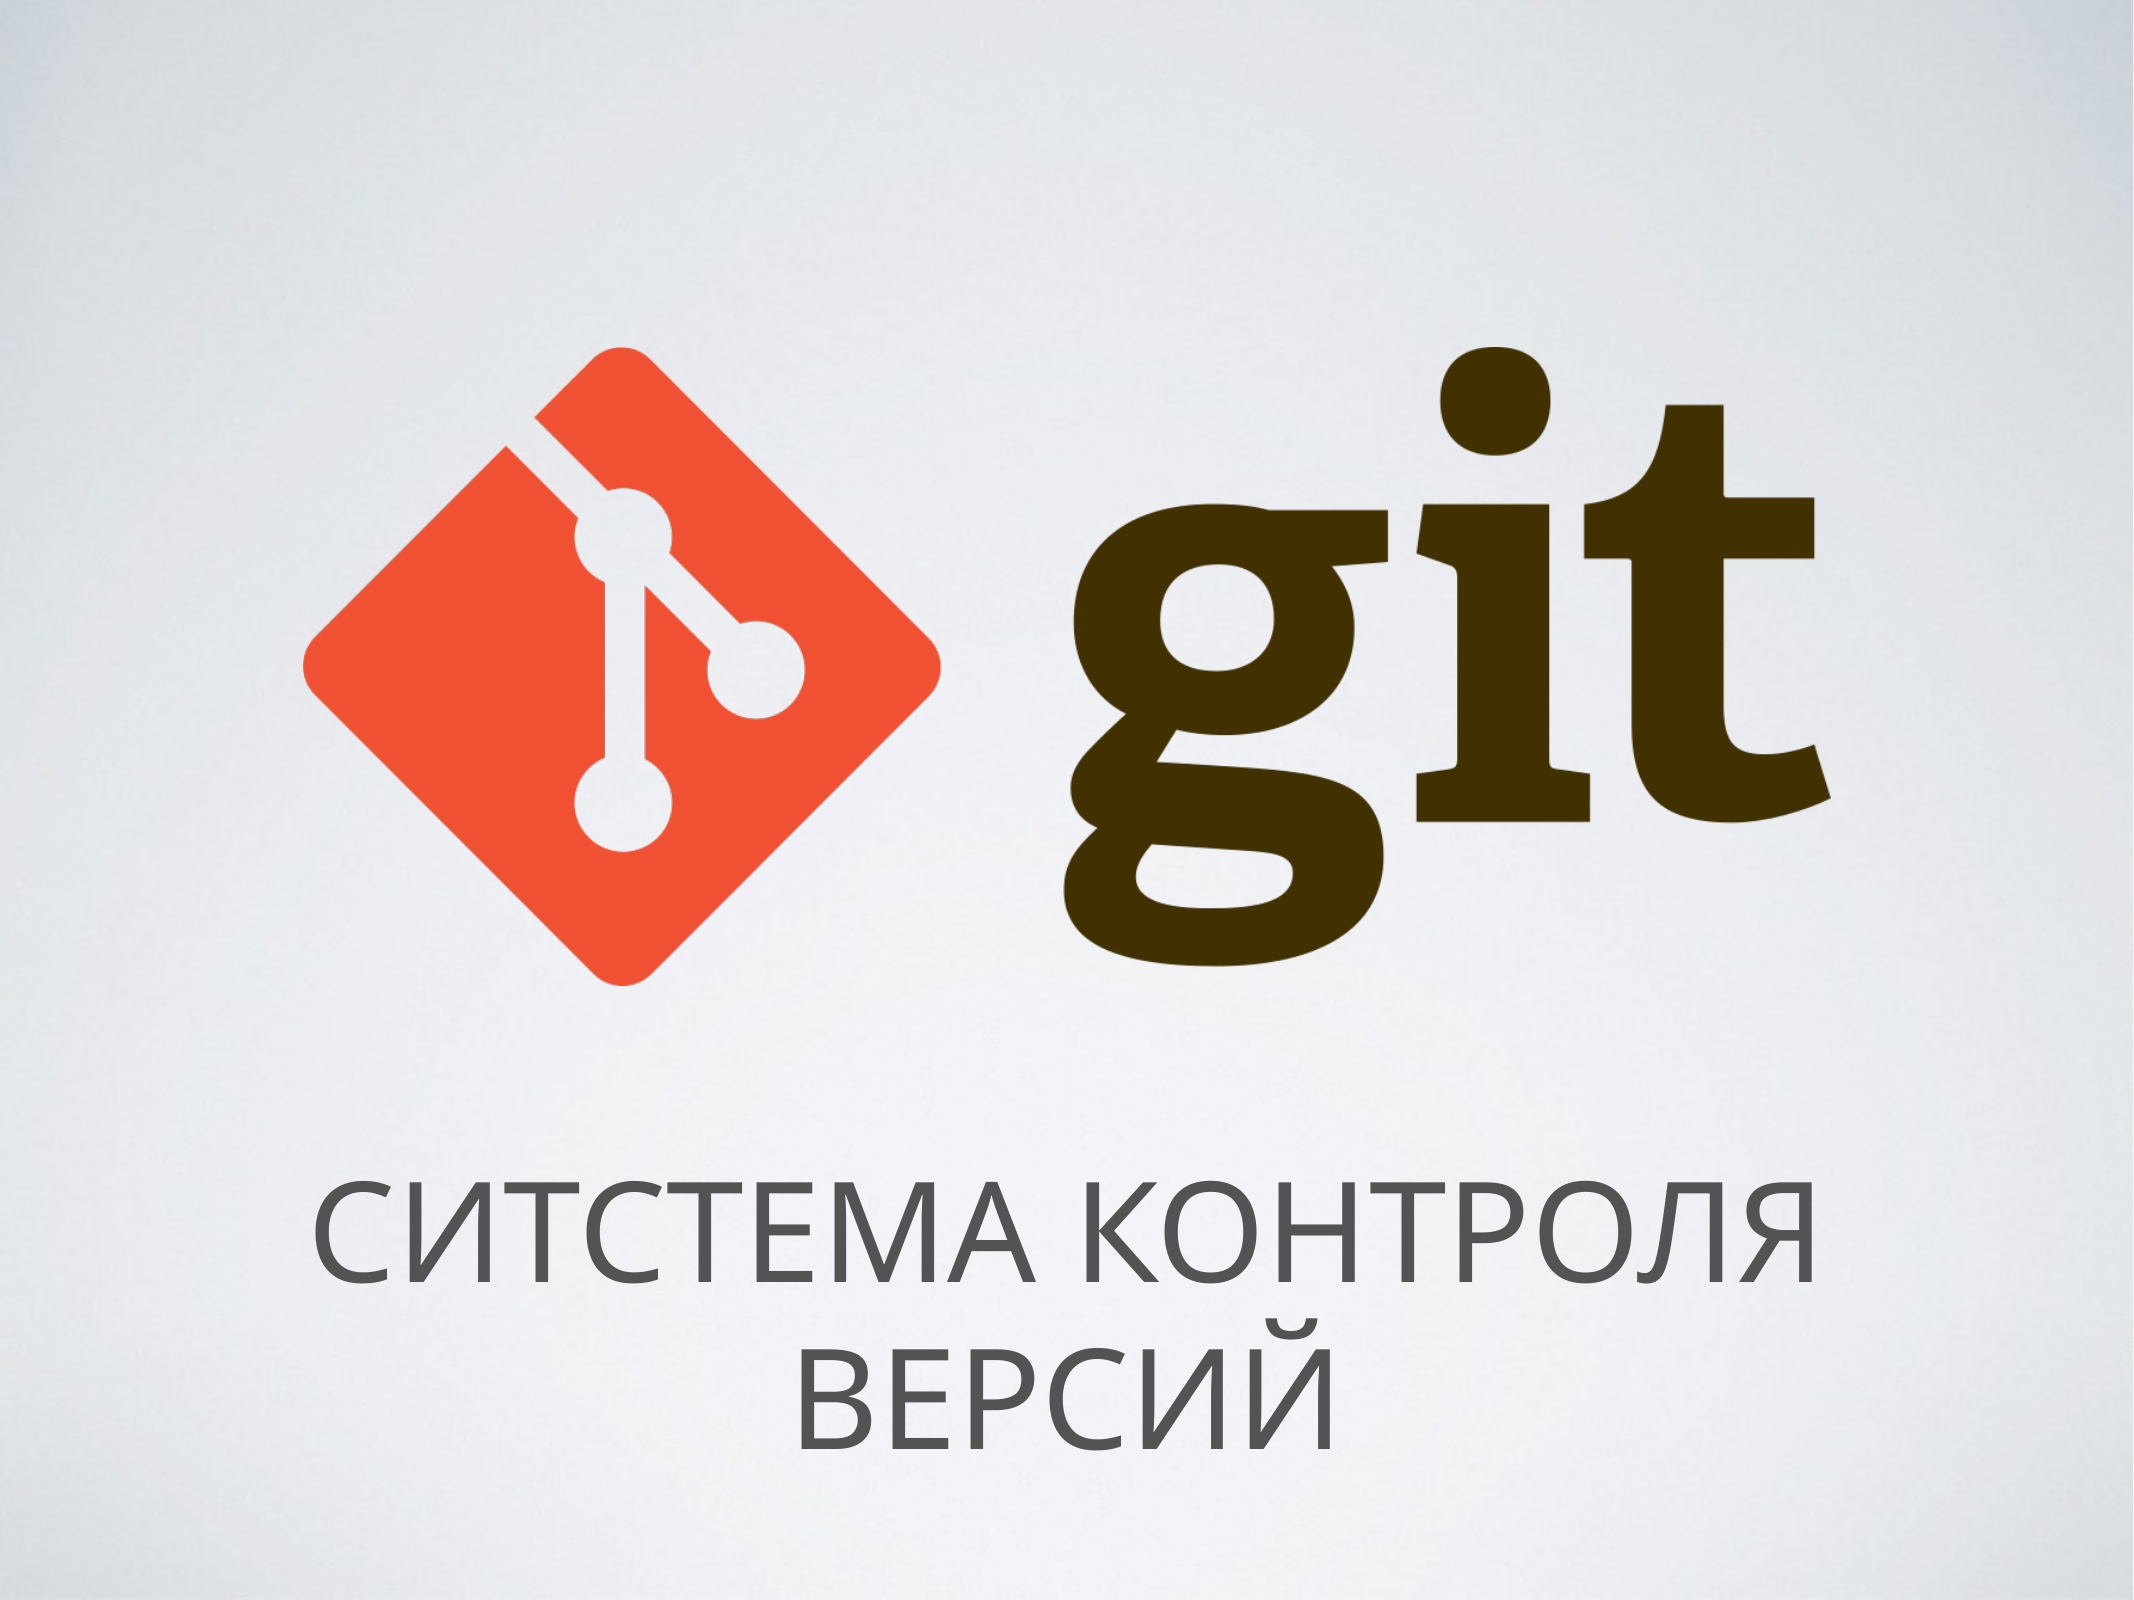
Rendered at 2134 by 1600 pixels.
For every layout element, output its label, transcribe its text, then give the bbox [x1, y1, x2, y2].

picture [0, 0, 2134, 1600]
title Ситстема контроля версий [169, 1132, 1964, 1488]
